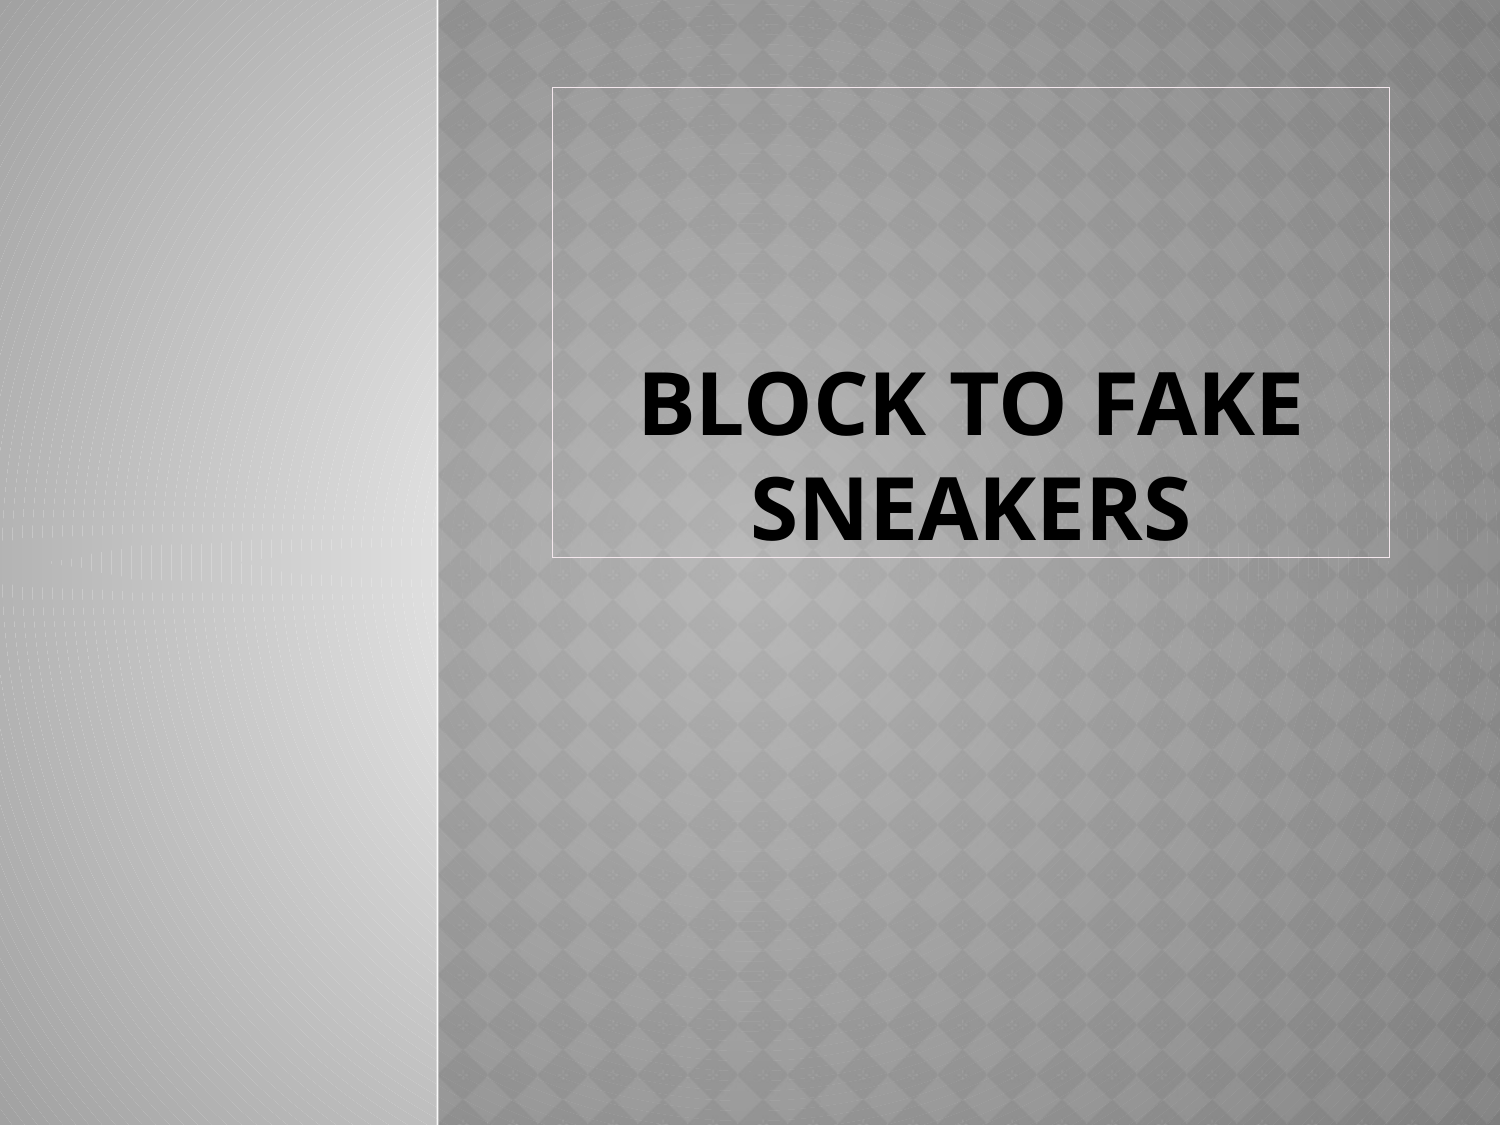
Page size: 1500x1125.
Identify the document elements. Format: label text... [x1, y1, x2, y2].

title Block to fake sneakers [552, 87, 1390, 558]
